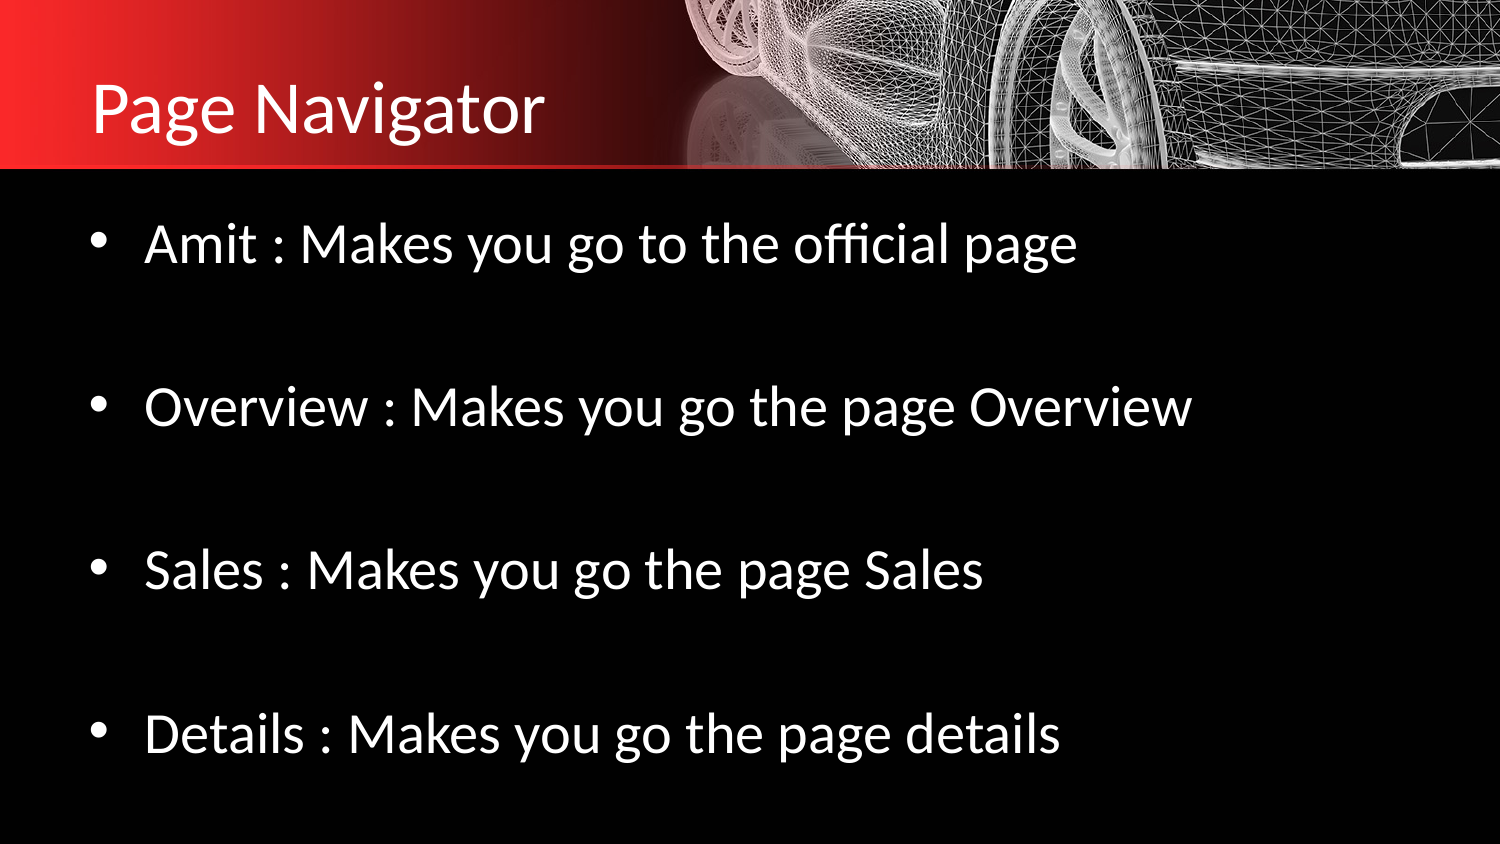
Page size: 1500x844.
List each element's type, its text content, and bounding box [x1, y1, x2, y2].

picture [0, 0, 1500, 844]
list Amit : Makes you go to the official page Overview : Makes you go the page Overview Sales : Makes you go the page Sales Details : Makes you go the page details [73, 197, 1427, 798]
title Page Navigator [76, 40, 1424, 166]
